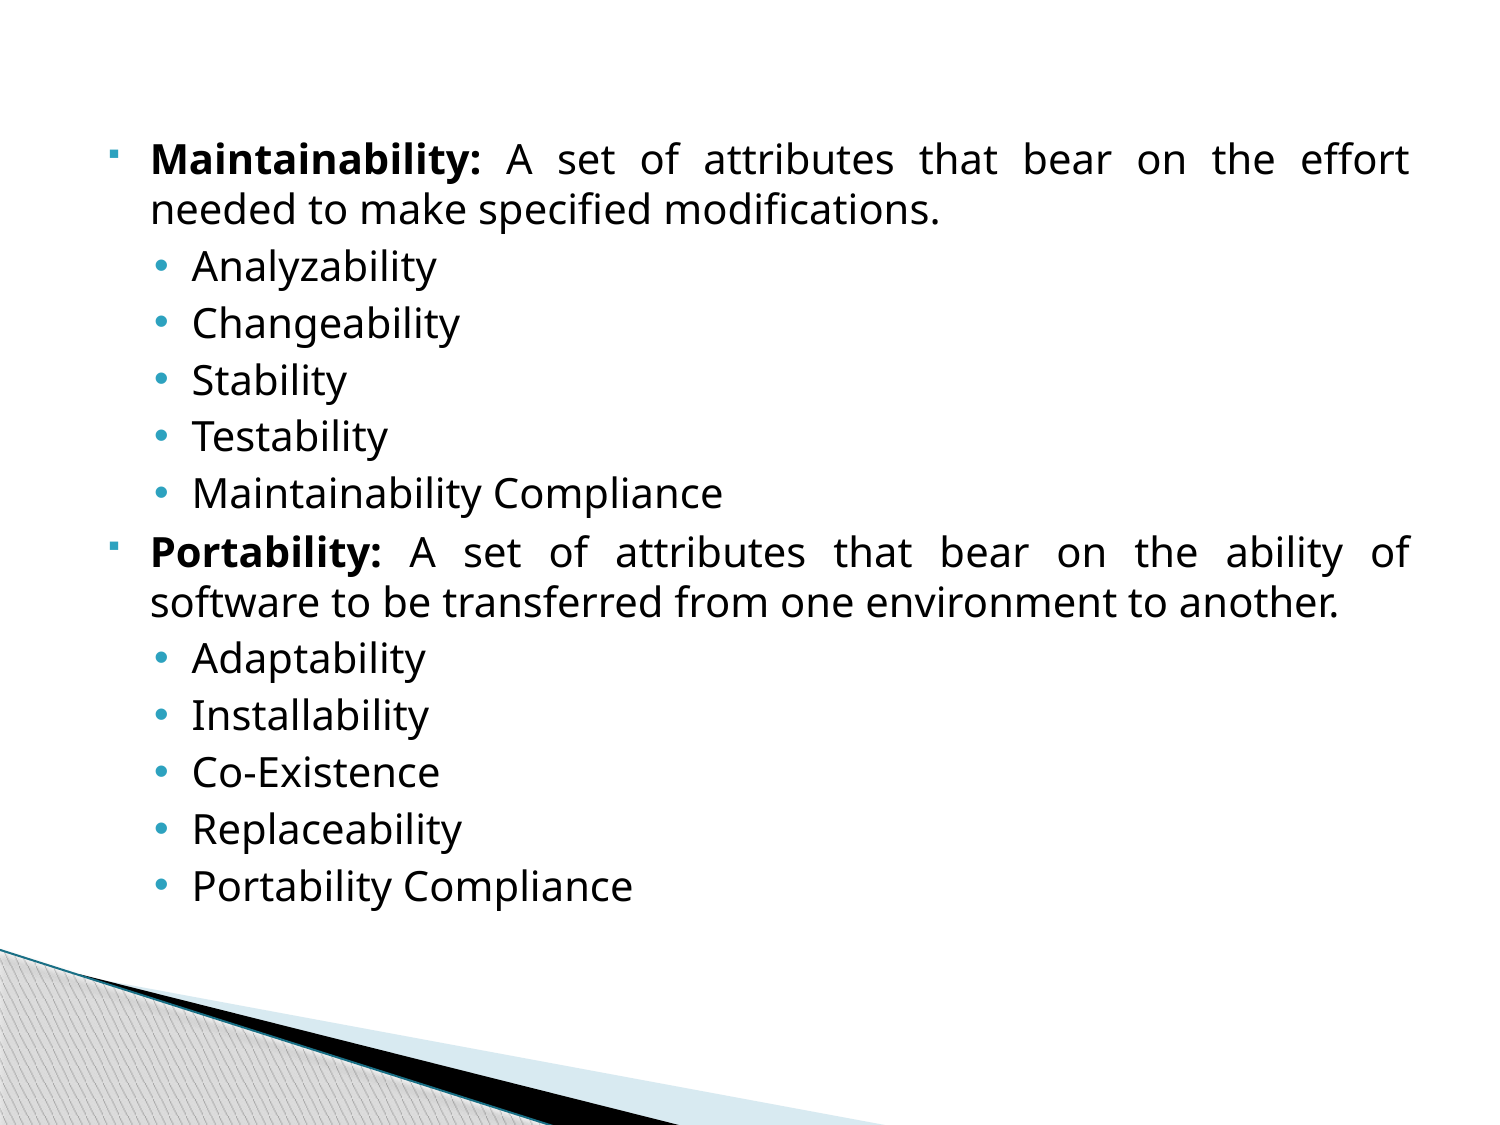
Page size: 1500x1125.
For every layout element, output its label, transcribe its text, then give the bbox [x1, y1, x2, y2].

list Maintainability: A set of attributes that bear on the effort needed to make specified modifications. Analyzability Changeability Stability Testability Maintainability Compliance Portability: A set of attributes that bear on the ability of software to be transferred from one environment to another. Adaptability Installability Co-Existence Replaceability Portability Compliance [75, 125, 1425, 986]
